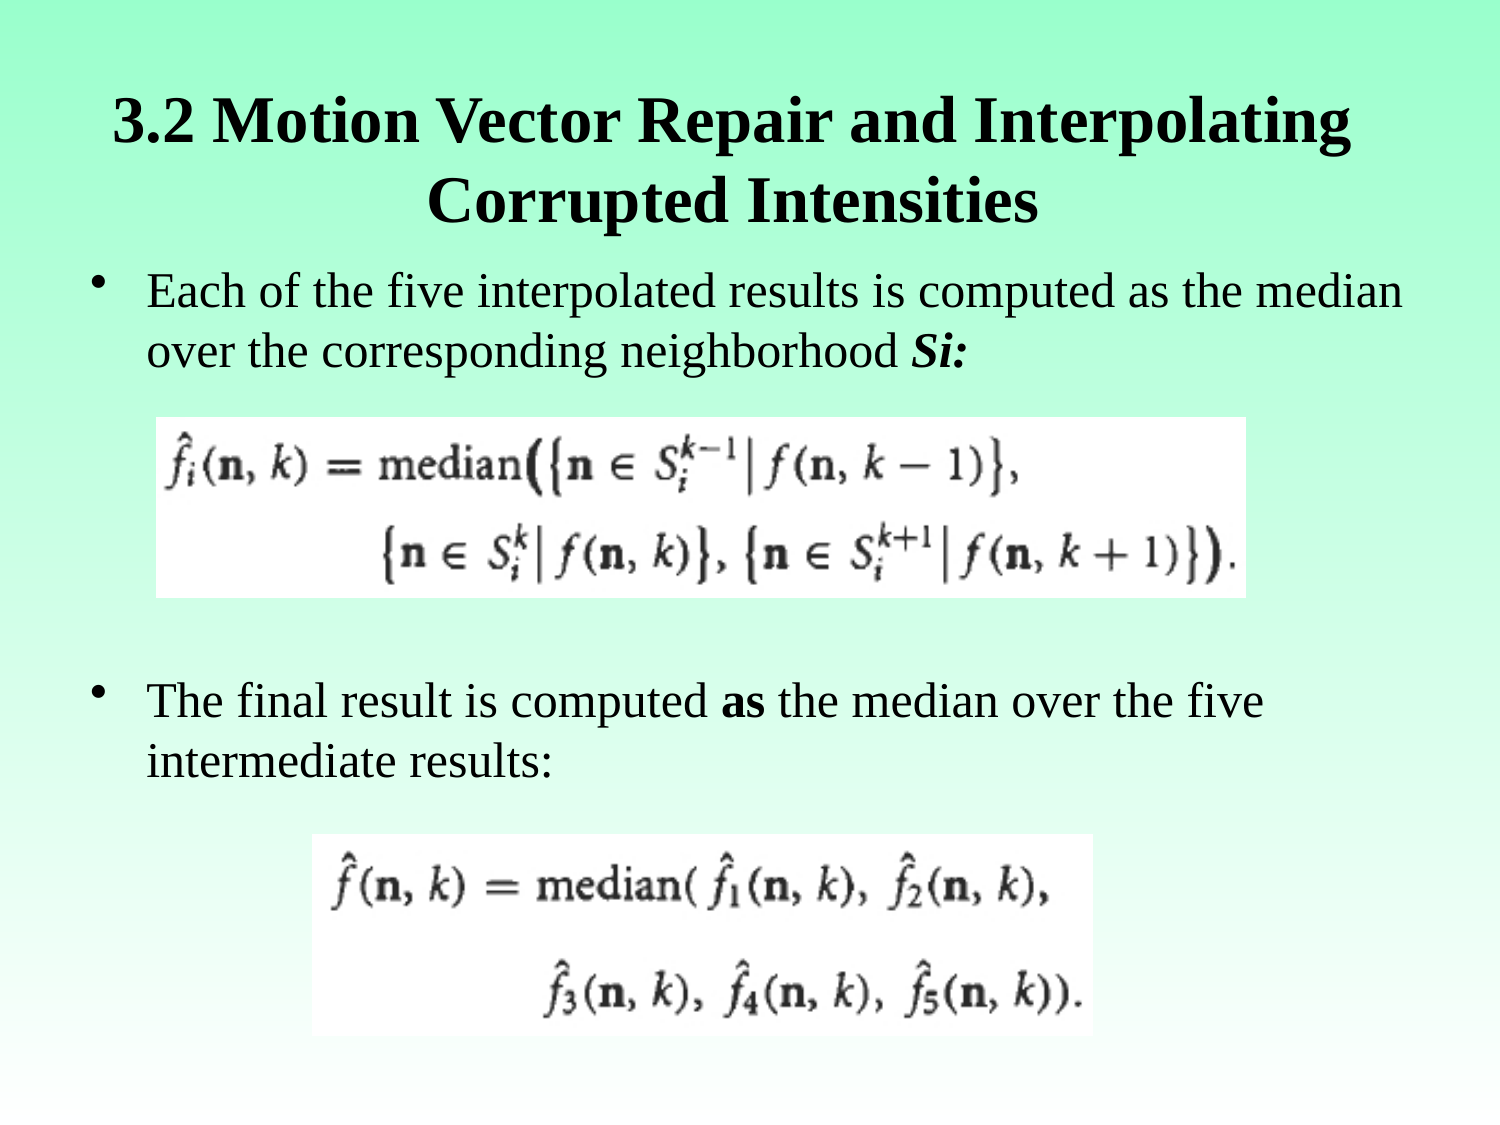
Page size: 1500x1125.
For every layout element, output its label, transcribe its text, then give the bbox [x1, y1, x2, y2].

list Each of the five interpolated results is computed as the median over the corresponding neighborhood Si: The final result is computed as the median over the five intermediate results: [75, 249, 1429, 1053]
picture [312, 833, 1094, 1036]
picture [156, 417, 1246, 598]
title 3.2 Motion Vector Repair and Interpolating Corrupted Intensities [78, 62, 1388, 249]
